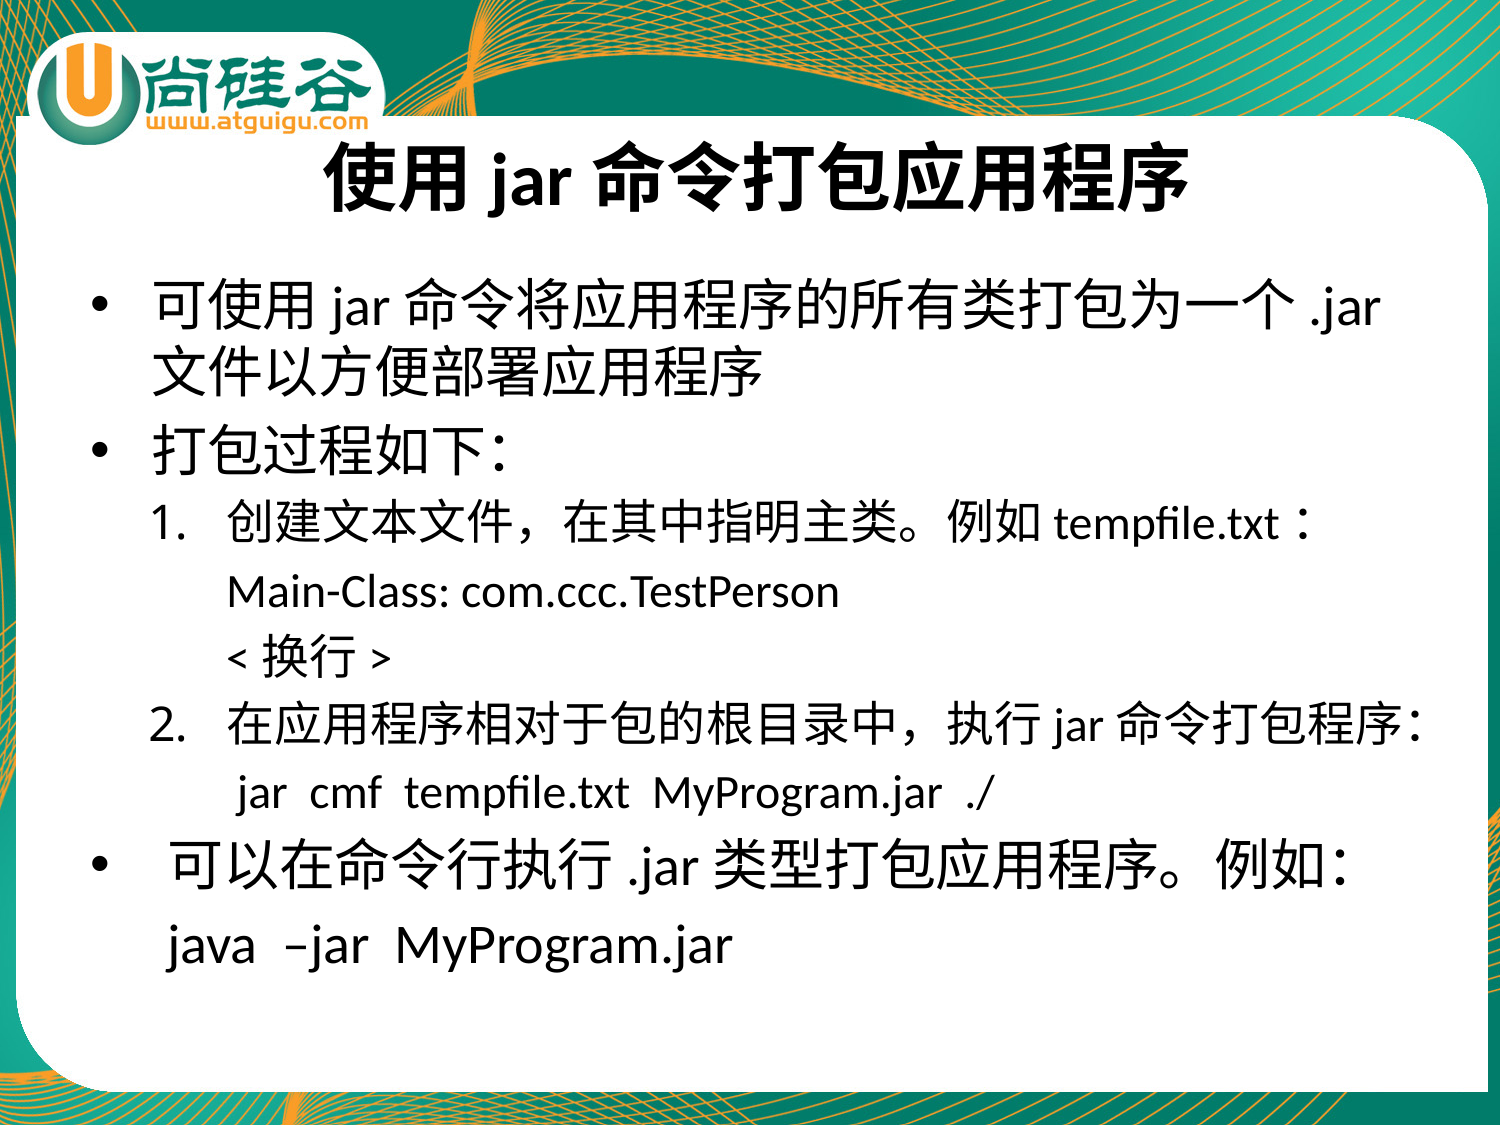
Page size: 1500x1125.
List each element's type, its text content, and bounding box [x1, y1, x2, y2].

list 可使用jar命令将应用程序的所有类打包为一个.jar文件以方便部署应用程序 打包过程如下： 创建文本文件，在其中指明主类。例如tempfile.txt： Main-Class: com.ccc.TestPerson <换行> 在应用程序相对于包的根目录中，执行jar命令打包程序： jar cmf tempfile.txt MyProgram.jar ./ 可以在命令行执行.jar类型打包应用程序。例如： java –jar MyProgram.jar [75, 262, 1425, 1005]
title 使用jar命令打包应用程序 [82, 105, 1432, 247]
picture [0, 0, 1500, 1125]
